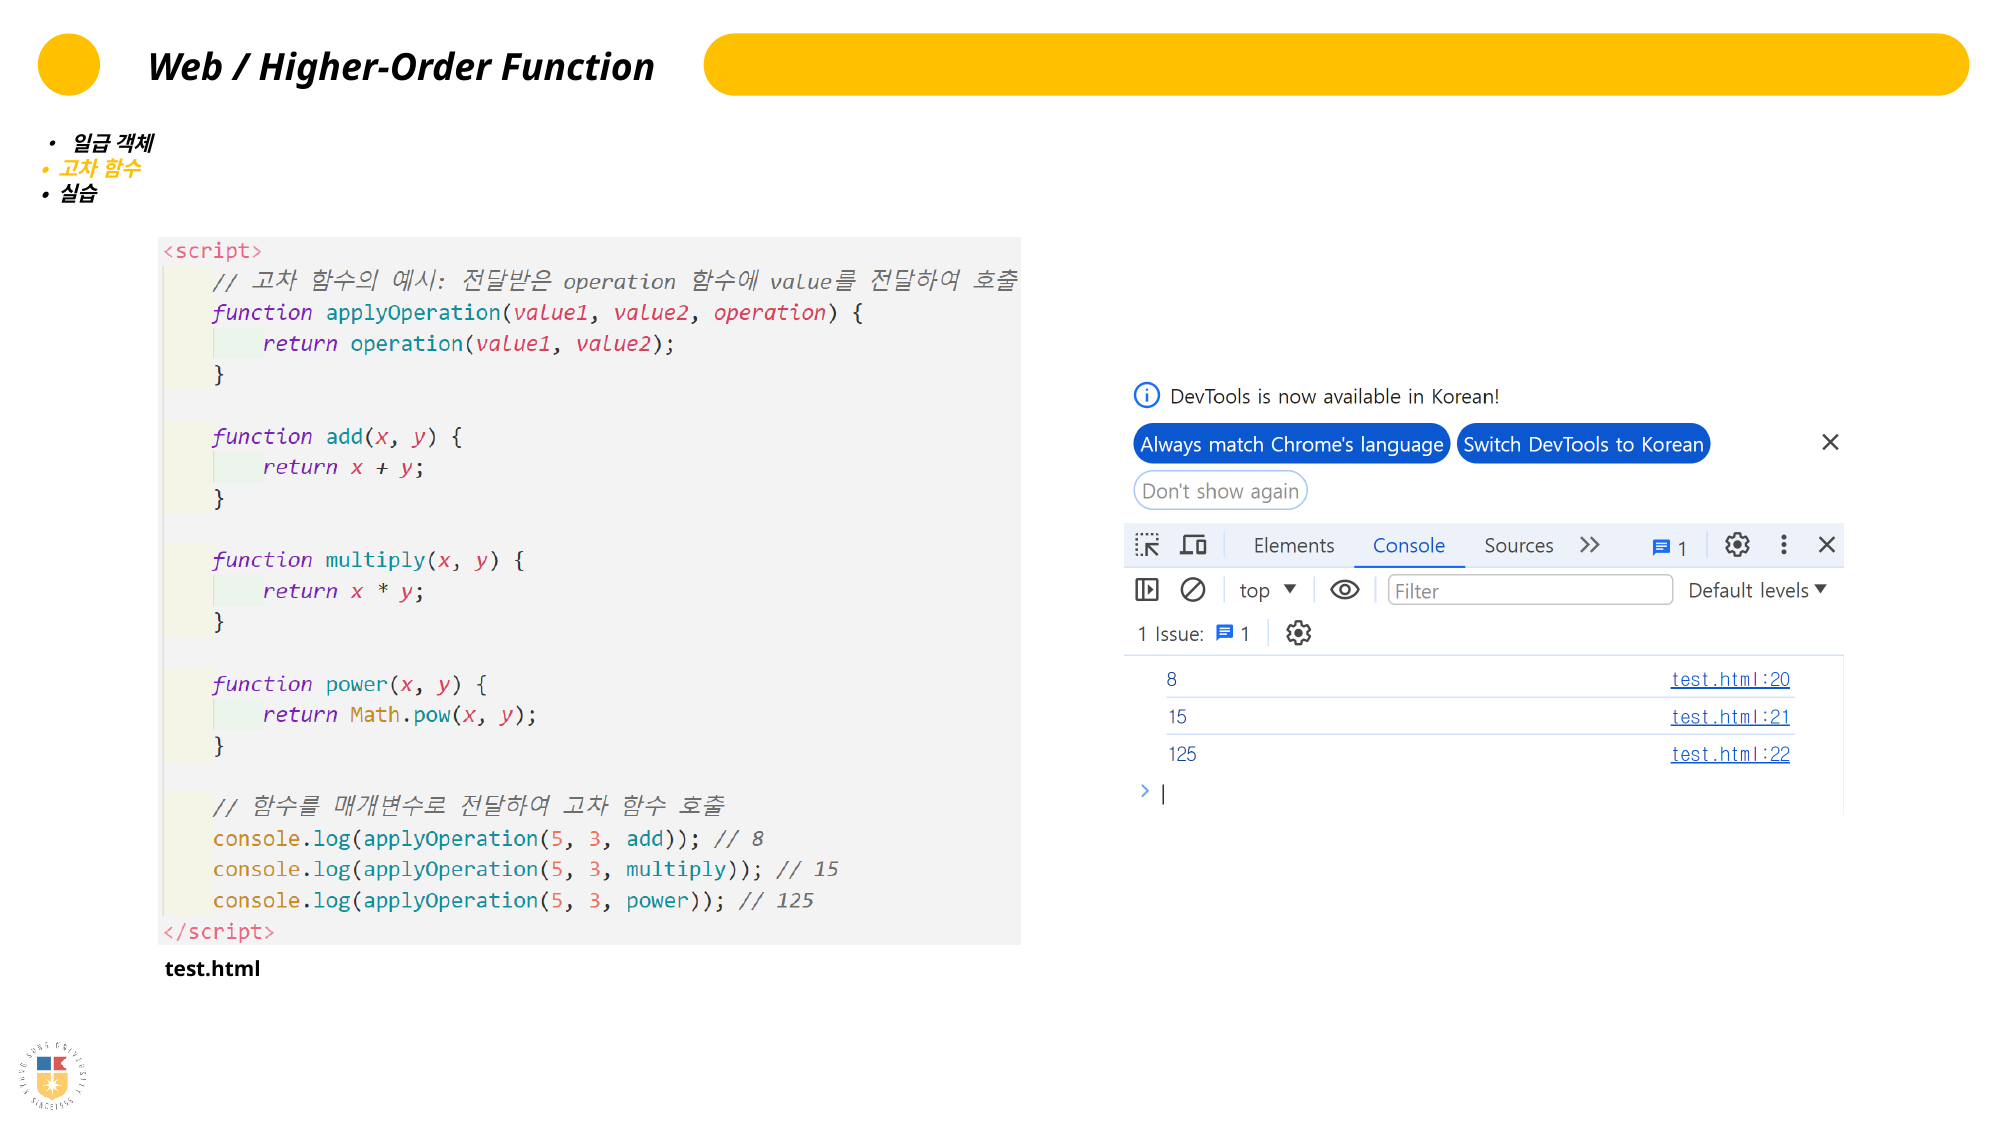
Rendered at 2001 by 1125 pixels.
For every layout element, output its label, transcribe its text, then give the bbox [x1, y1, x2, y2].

picture [17, 1040, 87, 1111]
picture [1124, 367, 1845, 815]
picture [158, 237, 1021, 945]
text_box test.html [150, 948, 276, 988]
text_box • 일급 객체 • 고차 함수 • 실습 [25, 123, 168, 214]
text_box Web / Higher-Order Function [132, 35, 672, 95]
